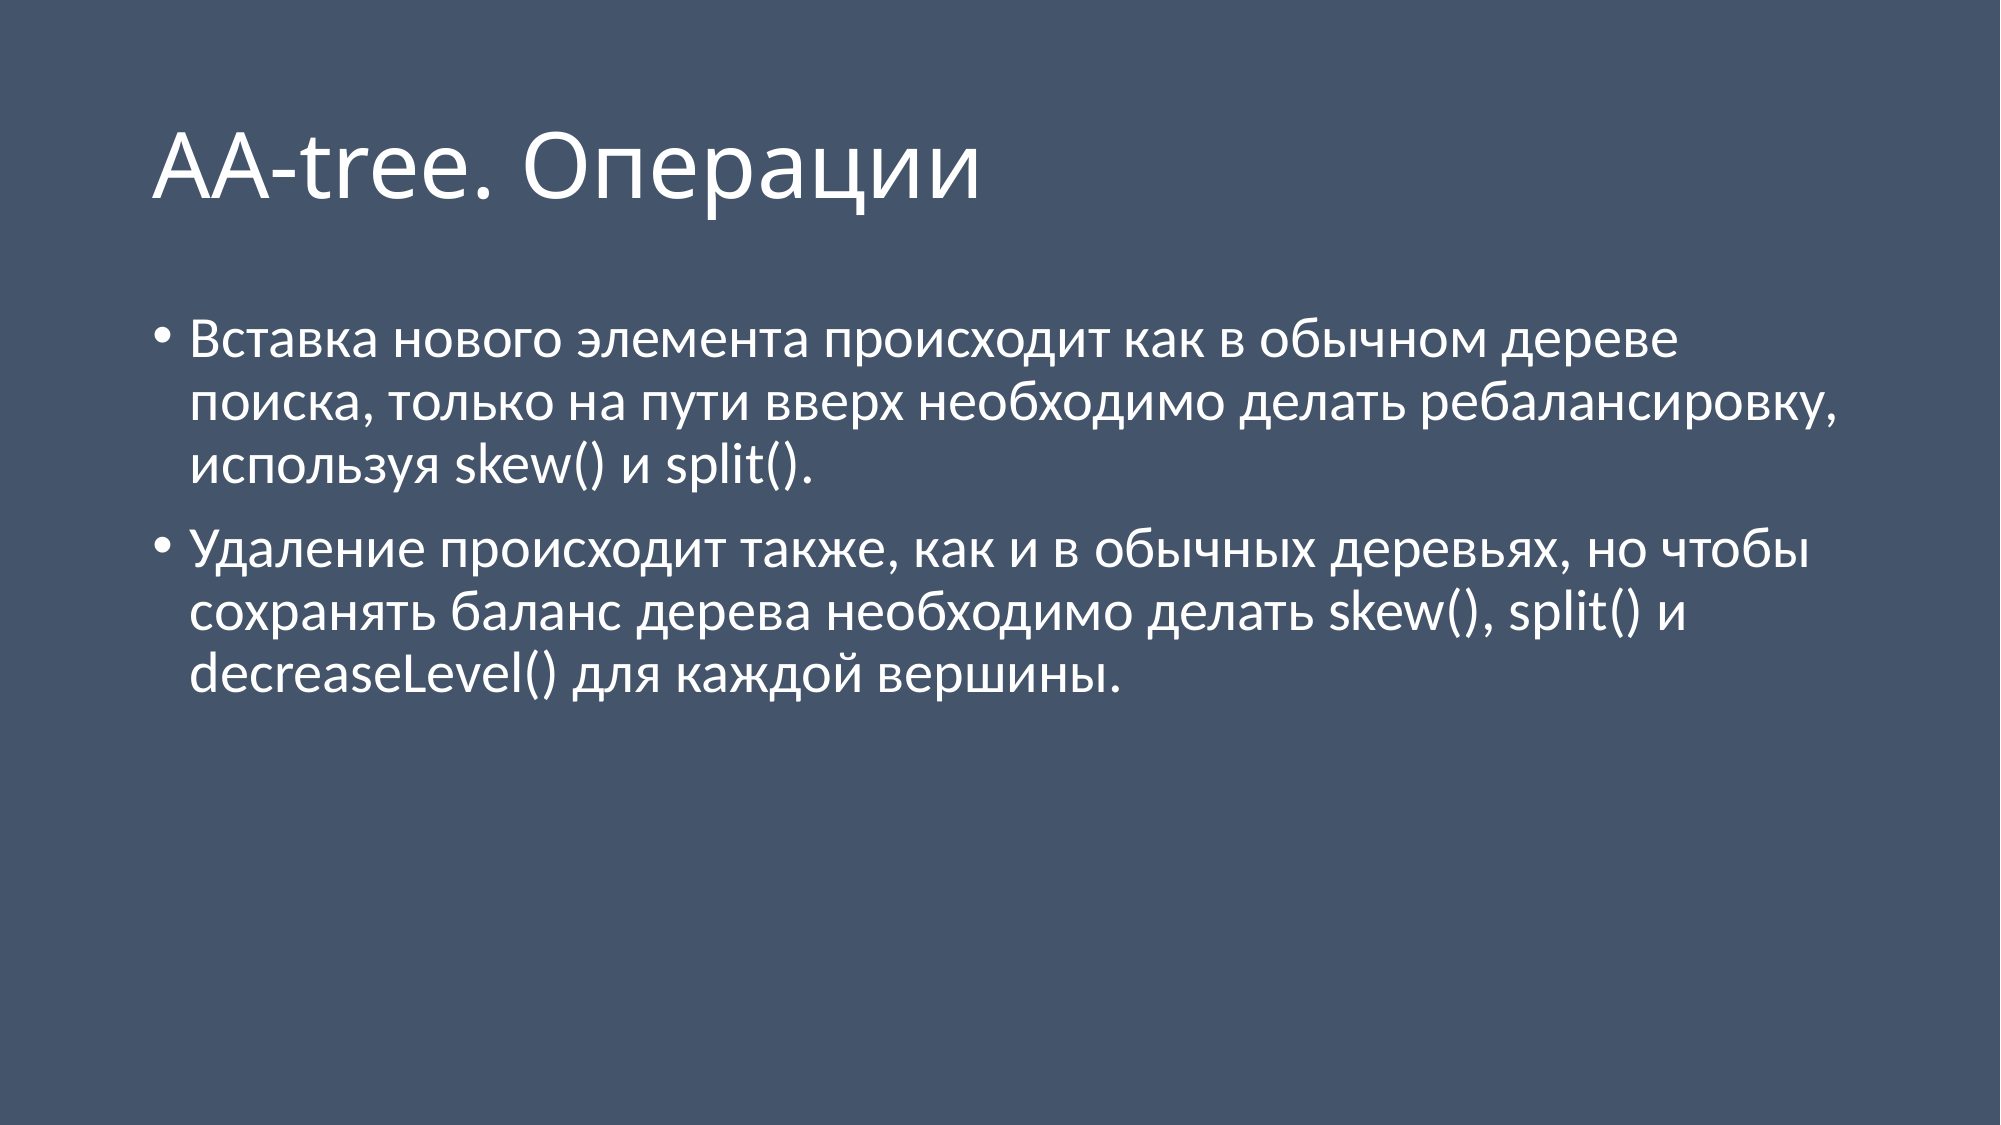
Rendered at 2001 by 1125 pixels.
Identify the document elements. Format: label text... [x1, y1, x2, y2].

title AA-tree. Операции [137, 59, 1863, 278]
list Вставка нового элемента происходит как в обычном дереве поиска, только на пути вверх необходимо делать ребалансировку, используя skew() и split(). Удаление происходит также, как и в обычных деревьях, но чтобы сохранять баланс дерева необходимо делать skew(), split() и decreaseLevel() для каждой вершины. [137, 299, 1863, 1014]
